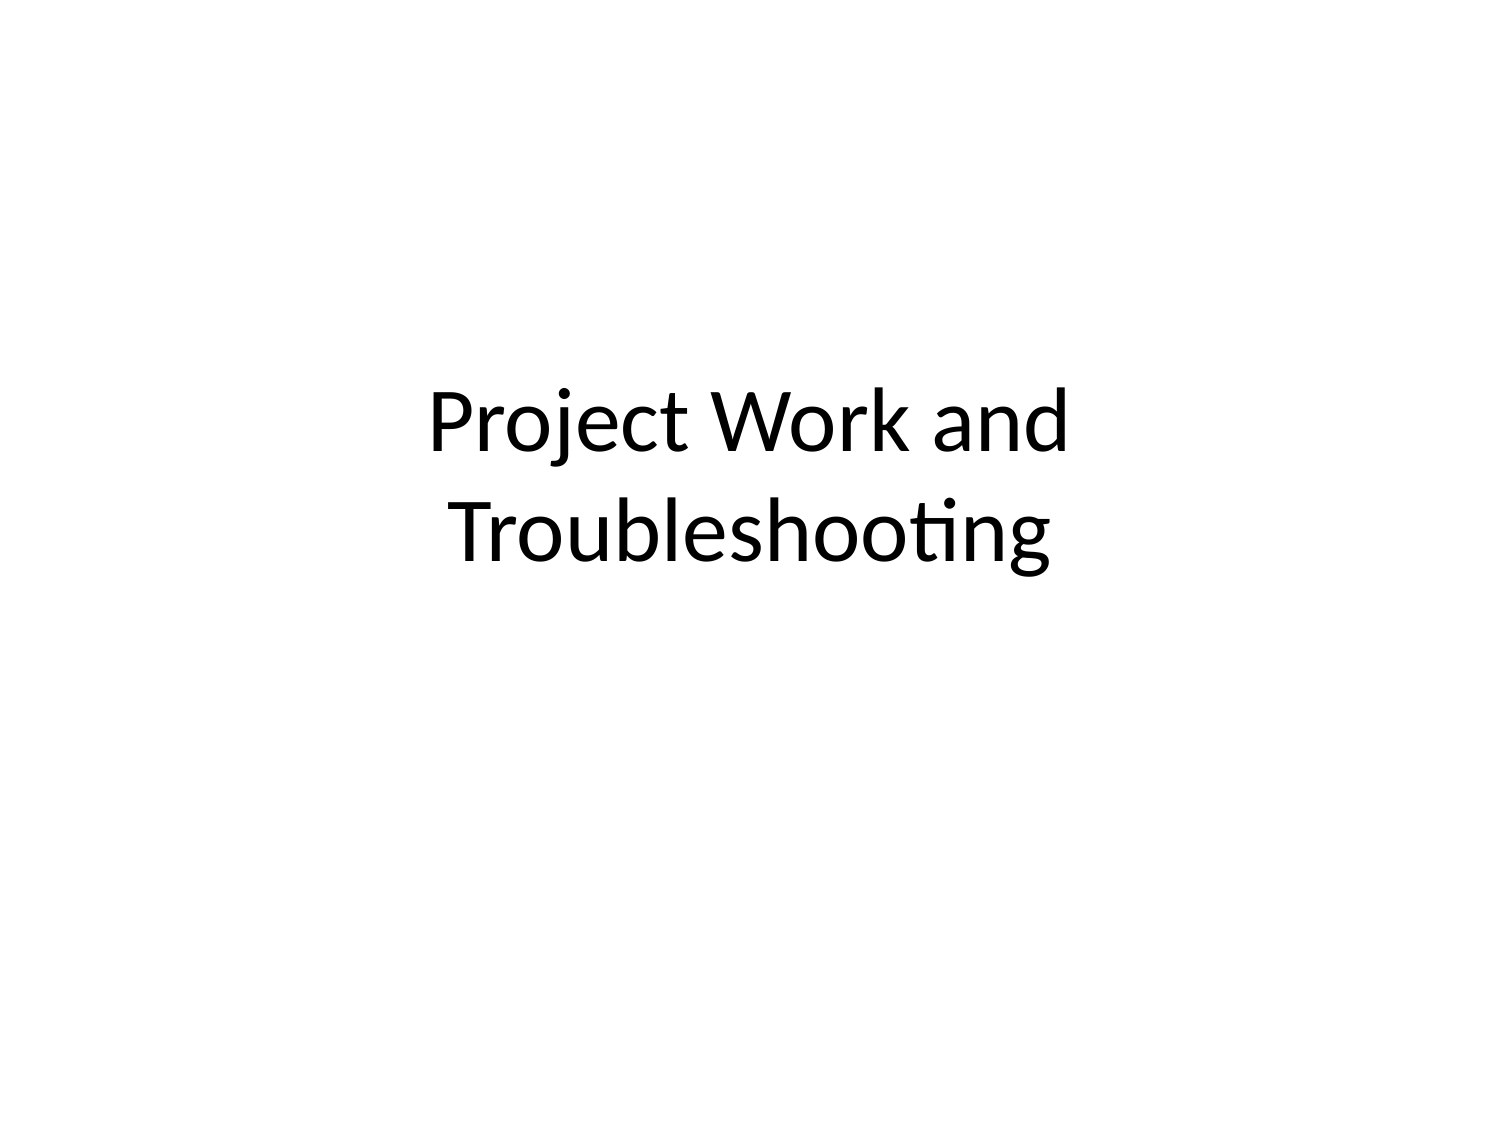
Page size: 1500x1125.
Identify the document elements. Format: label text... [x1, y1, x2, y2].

title Project Work and Troubleshooting [112, 349, 1388, 591]
